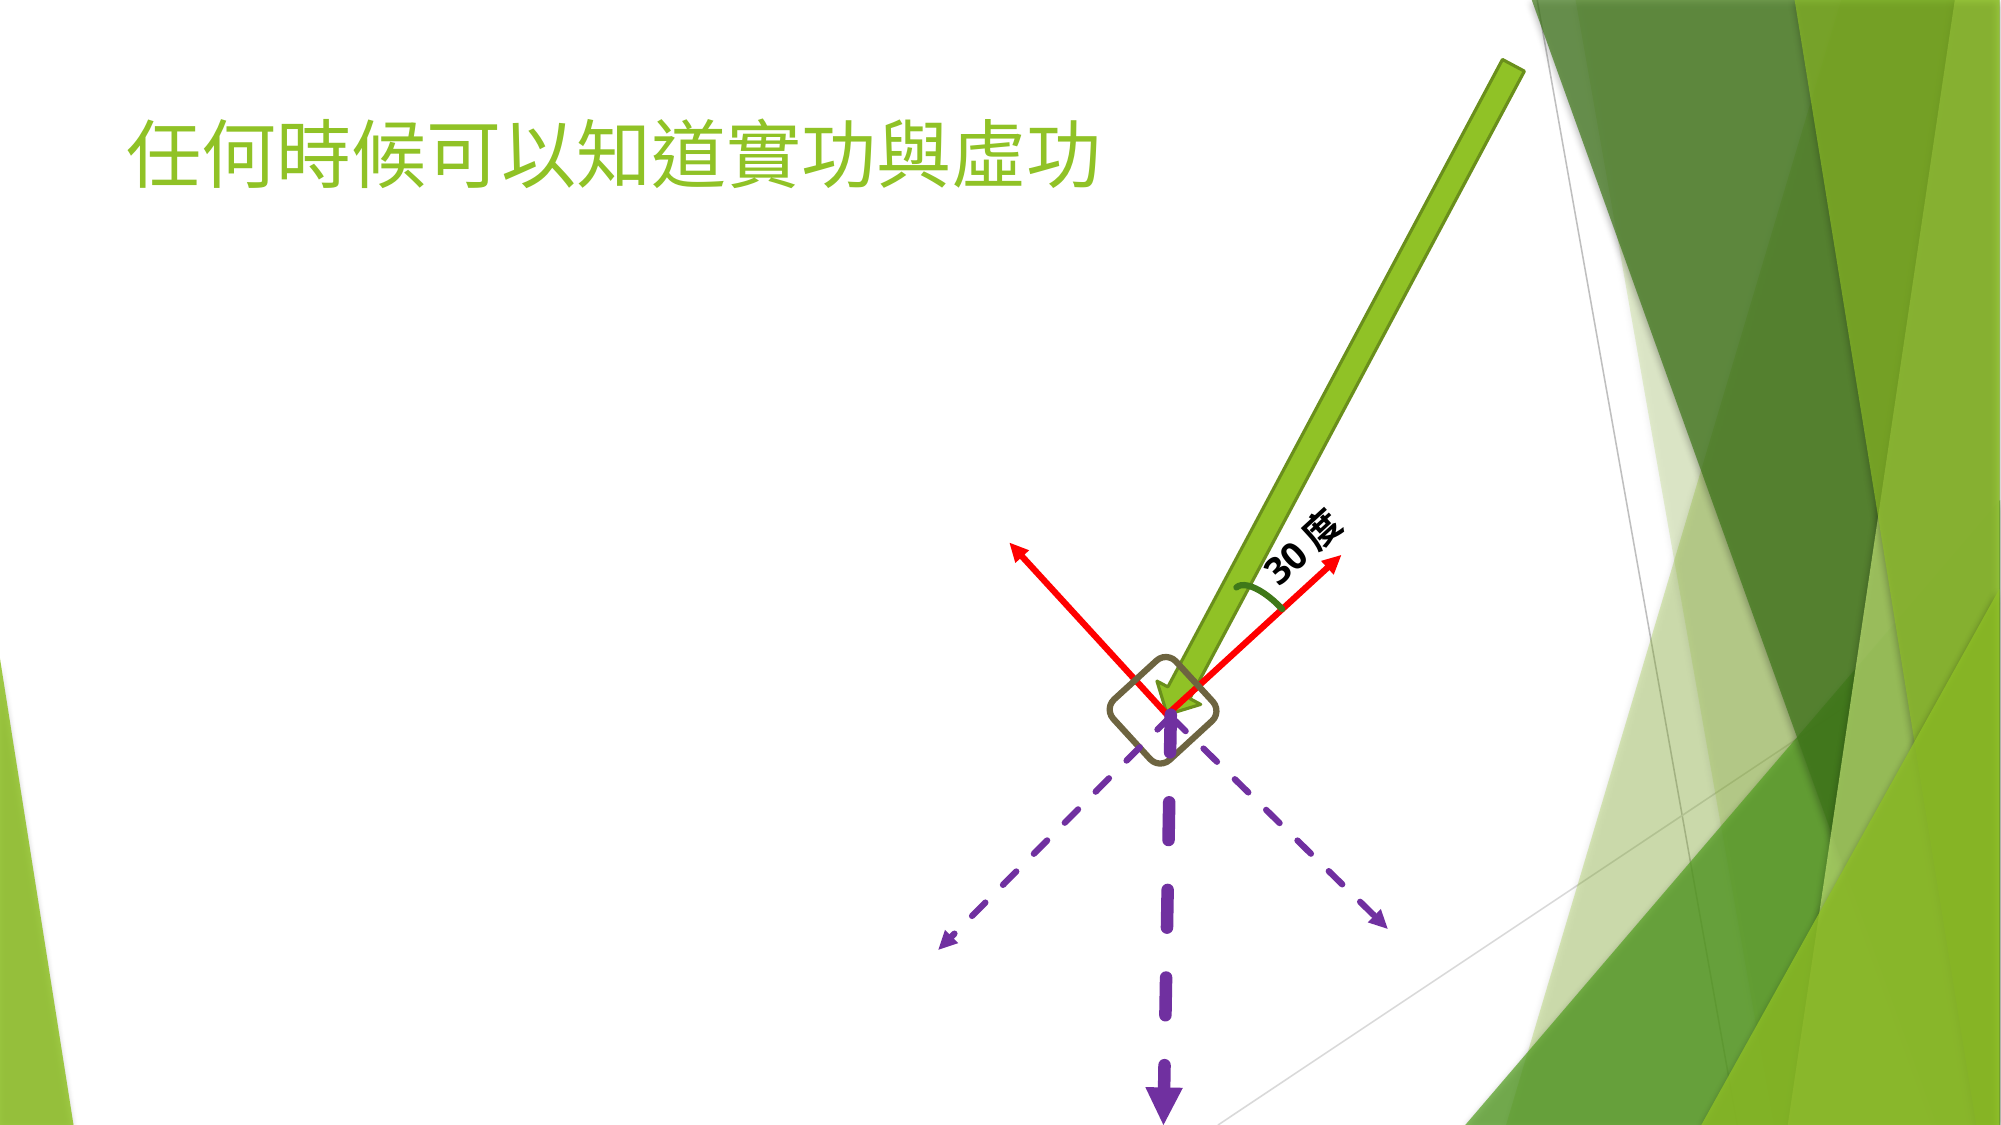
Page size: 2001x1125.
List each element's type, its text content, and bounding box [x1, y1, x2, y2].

title 任何時候可以知道實功與虛功 [1417, 99, 1522, 277]
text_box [937, 278, 1732, 1125]
title 任何時候可以知道實功與虛功 [111, 99, 1479, 317]
